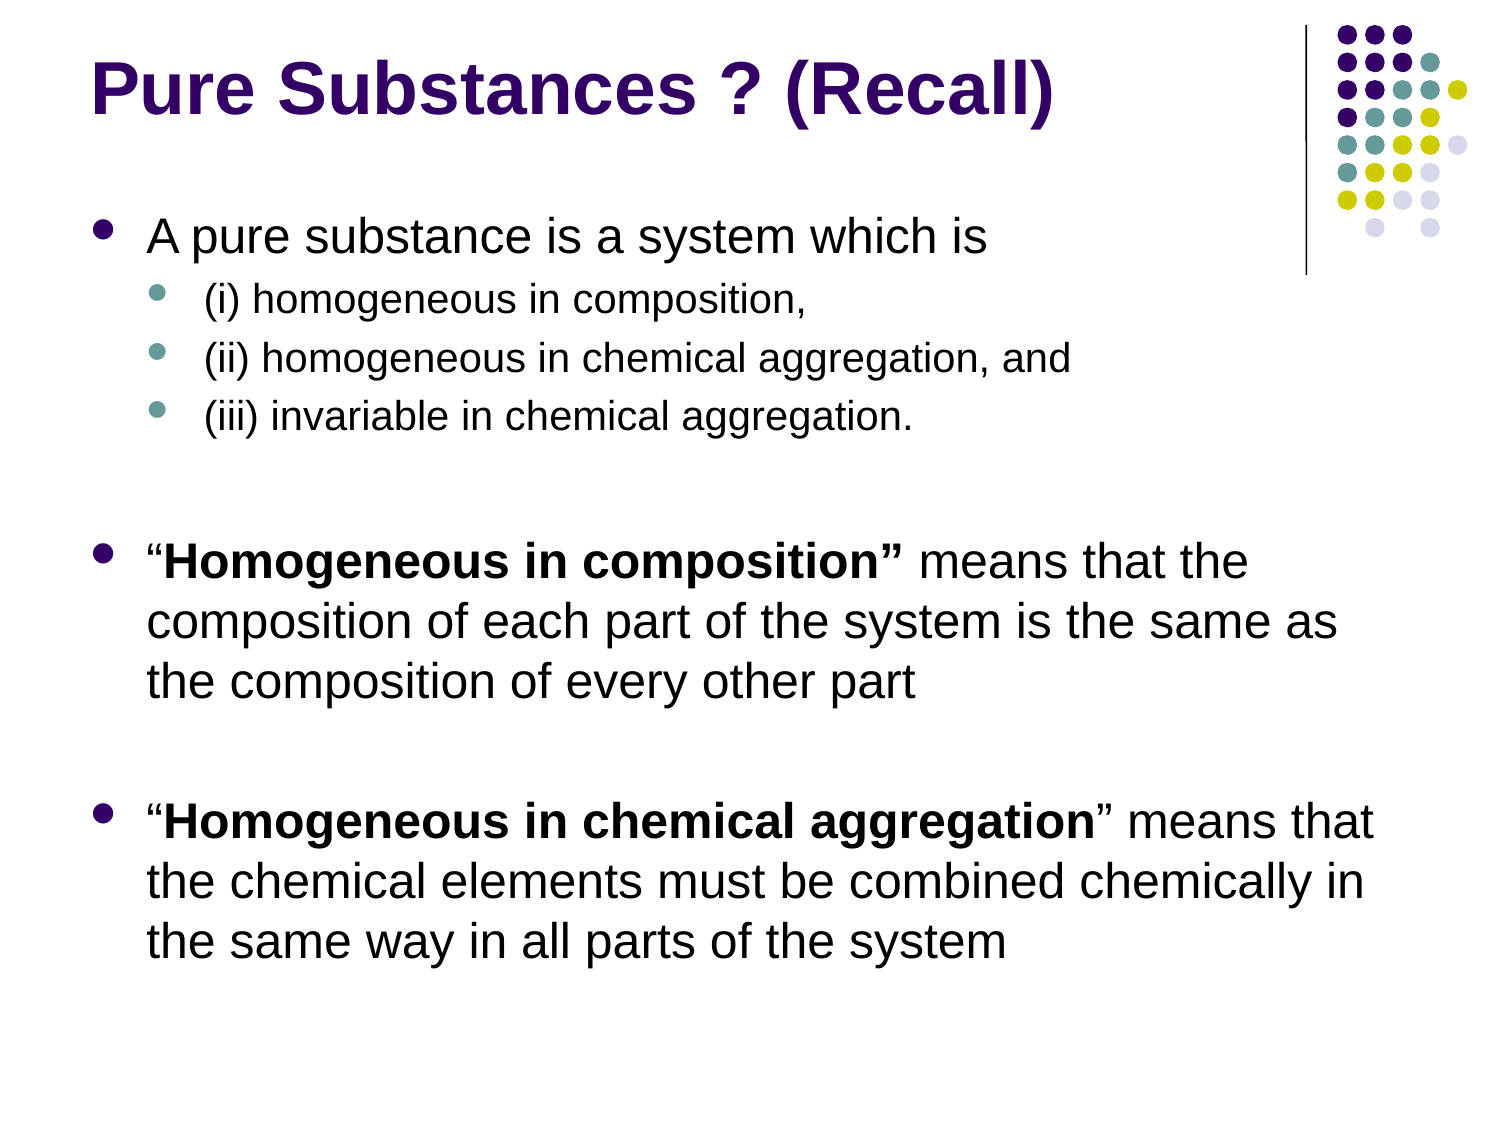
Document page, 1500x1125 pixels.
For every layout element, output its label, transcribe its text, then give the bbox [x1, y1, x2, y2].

list A pure substance is a system which is (i) homogeneous in composition, (ii) homogeneous in chemical aggregation, and (iii) invariable in chemical aggregation. “Homogeneous in composition” means that the composition of each part of the system is the same as the composition of every other part “Homogeneous in chemical aggregation” means that the chemical elements must be combined chemically in the same way in all parts of the system [74, 196, 1426, 1006]
title Pure Substances ? (Recall) [74, 19, 1313, 138]
